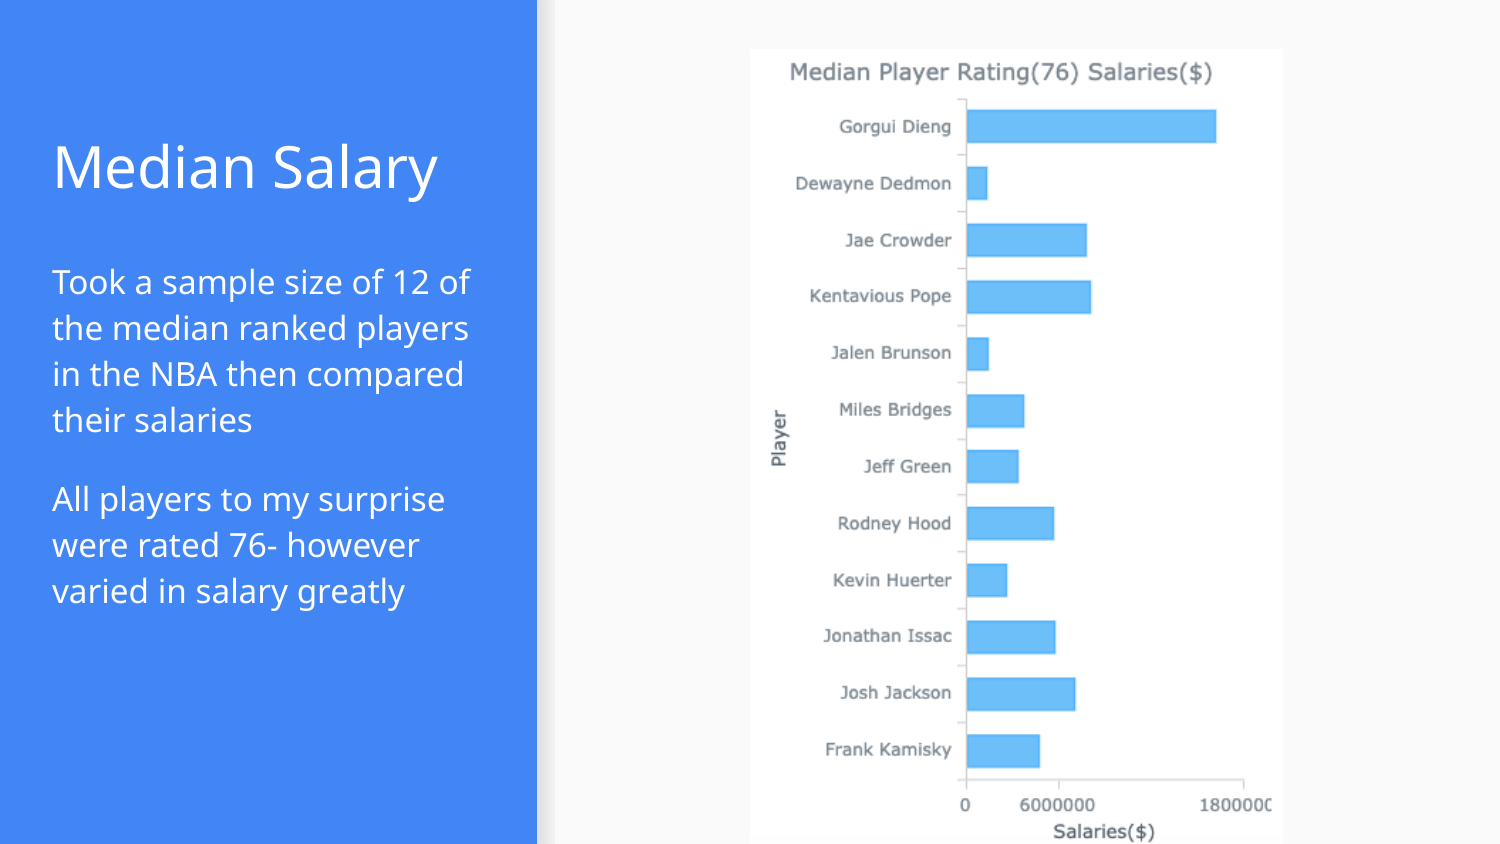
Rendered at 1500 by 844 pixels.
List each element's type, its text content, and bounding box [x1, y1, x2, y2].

list Took a sample size of 12 of the median ranked players in the NBA then compared their salaries All players to my surprise were rated 76- however varied in salary greatly [37, 240, 498, 791]
title Median Salary [37, 58, 498, 216]
picture [749, 49, 1283, 844]
